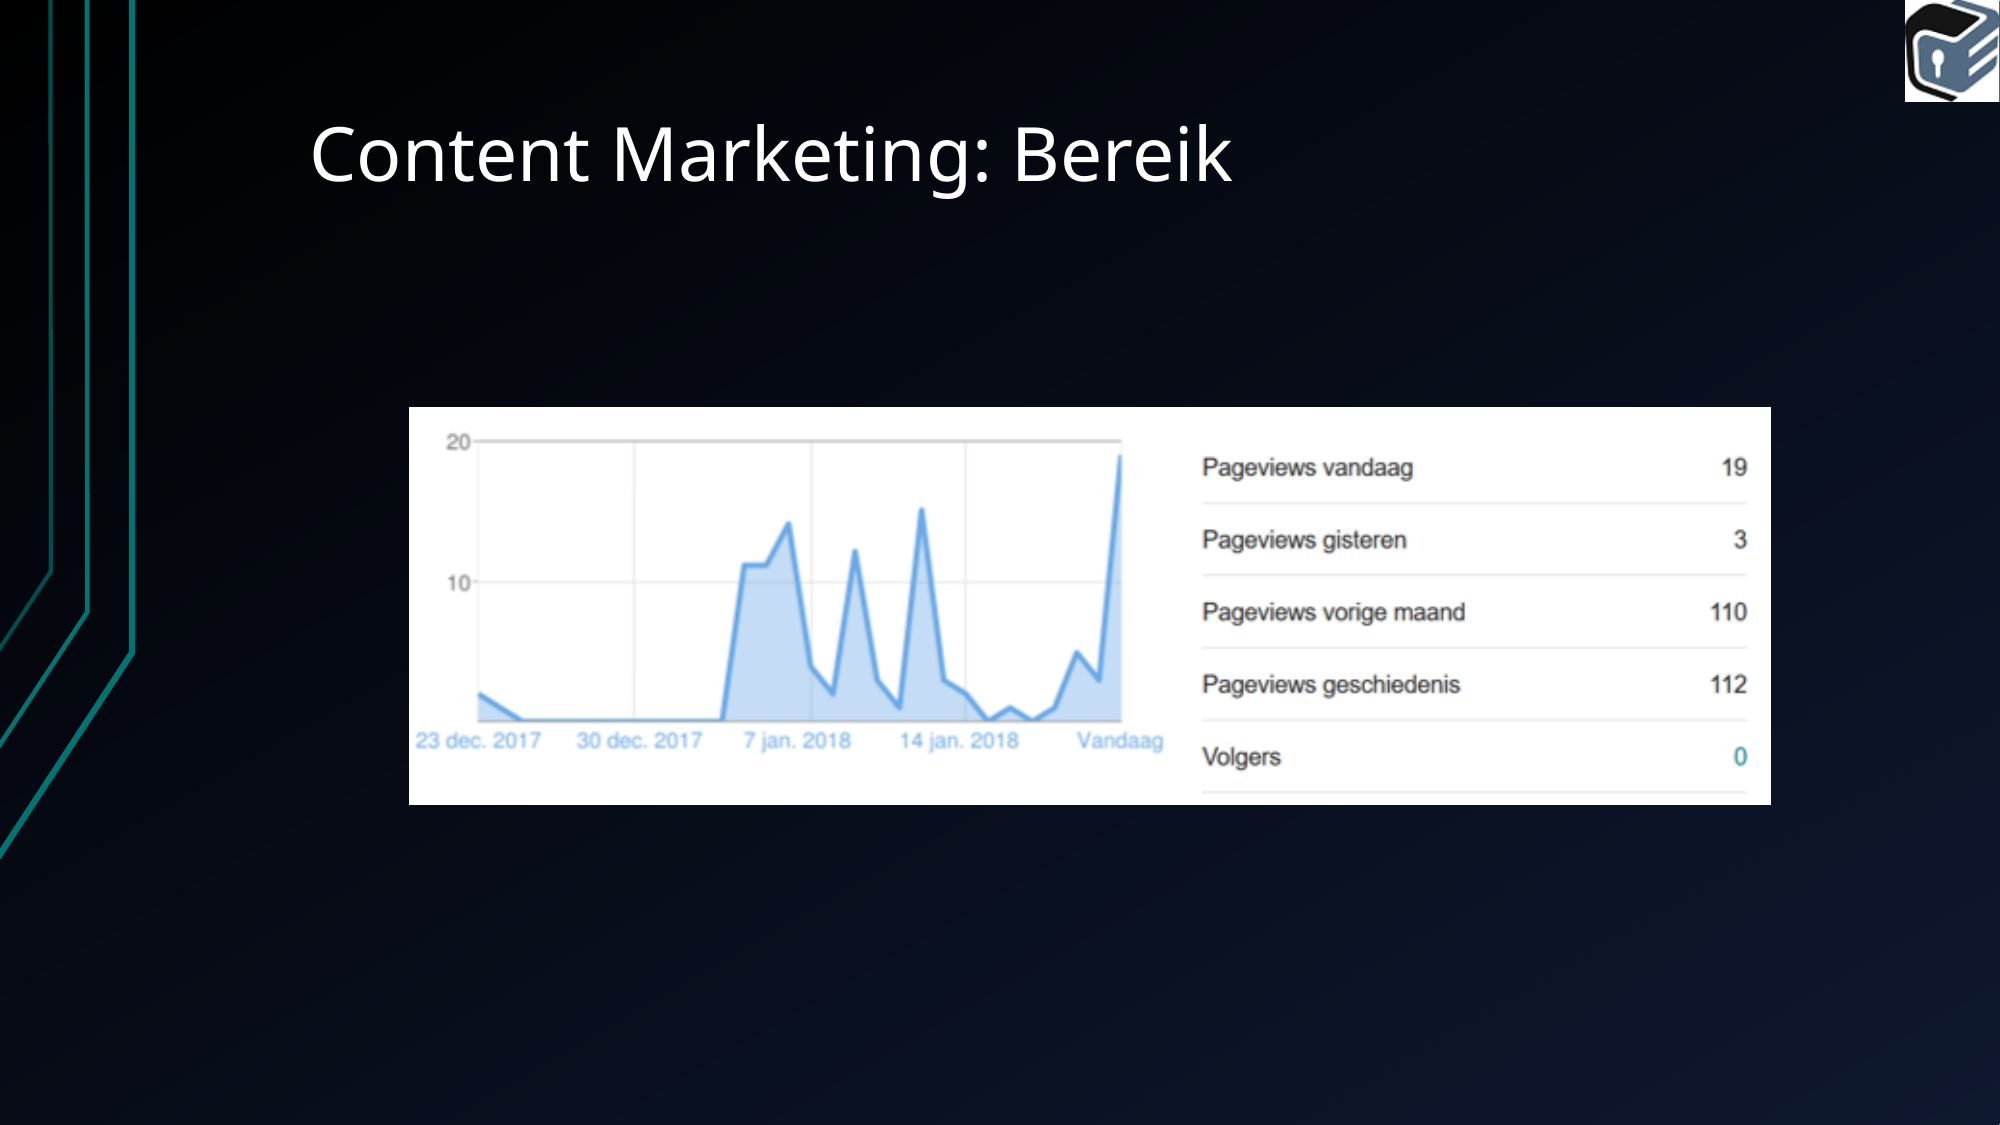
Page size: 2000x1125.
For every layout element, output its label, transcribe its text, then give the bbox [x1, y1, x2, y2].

picture [1904, 0, 2000, 103]
picture [408, 406, 1771, 806]
title Content Marketing: Bereik [289, 90, 1711, 209]
